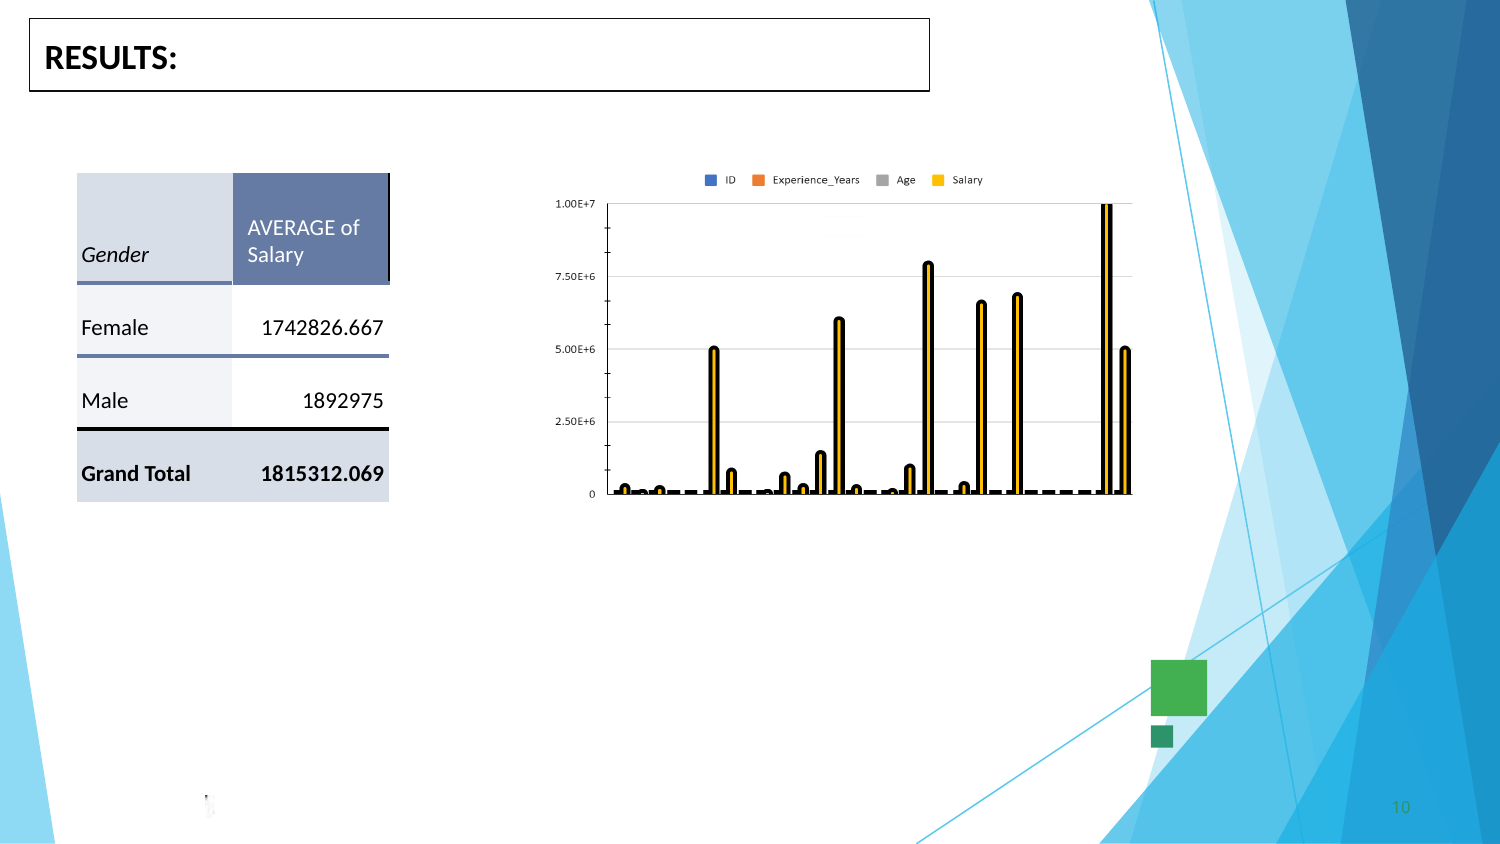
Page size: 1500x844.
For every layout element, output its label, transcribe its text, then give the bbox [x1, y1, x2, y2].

table_cell 1815312.069 [233, 431, 389, 502]
table_header Gender [77, 173, 233, 281]
picture [204, 795, 215, 818]
text_box ‹#› [1387, 796, 1416, 821]
text_box [1150, 725, 1174, 748]
table_cell 1742826.667 [233, 285, 389, 354]
table_header AVERAGE of Salary [233, 173, 388, 281]
table_cell Female [77, 285, 232, 354]
table_cell 1892975 [233, 358, 389, 427]
text_box RESULTS: [29, 18, 930, 92]
text_box [1150, 659, 1208, 717]
table_cell Male [77, 358, 232, 427]
table_cell Grand Total [77, 431, 233, 502]
picture [535, 156, 1151, 518]
